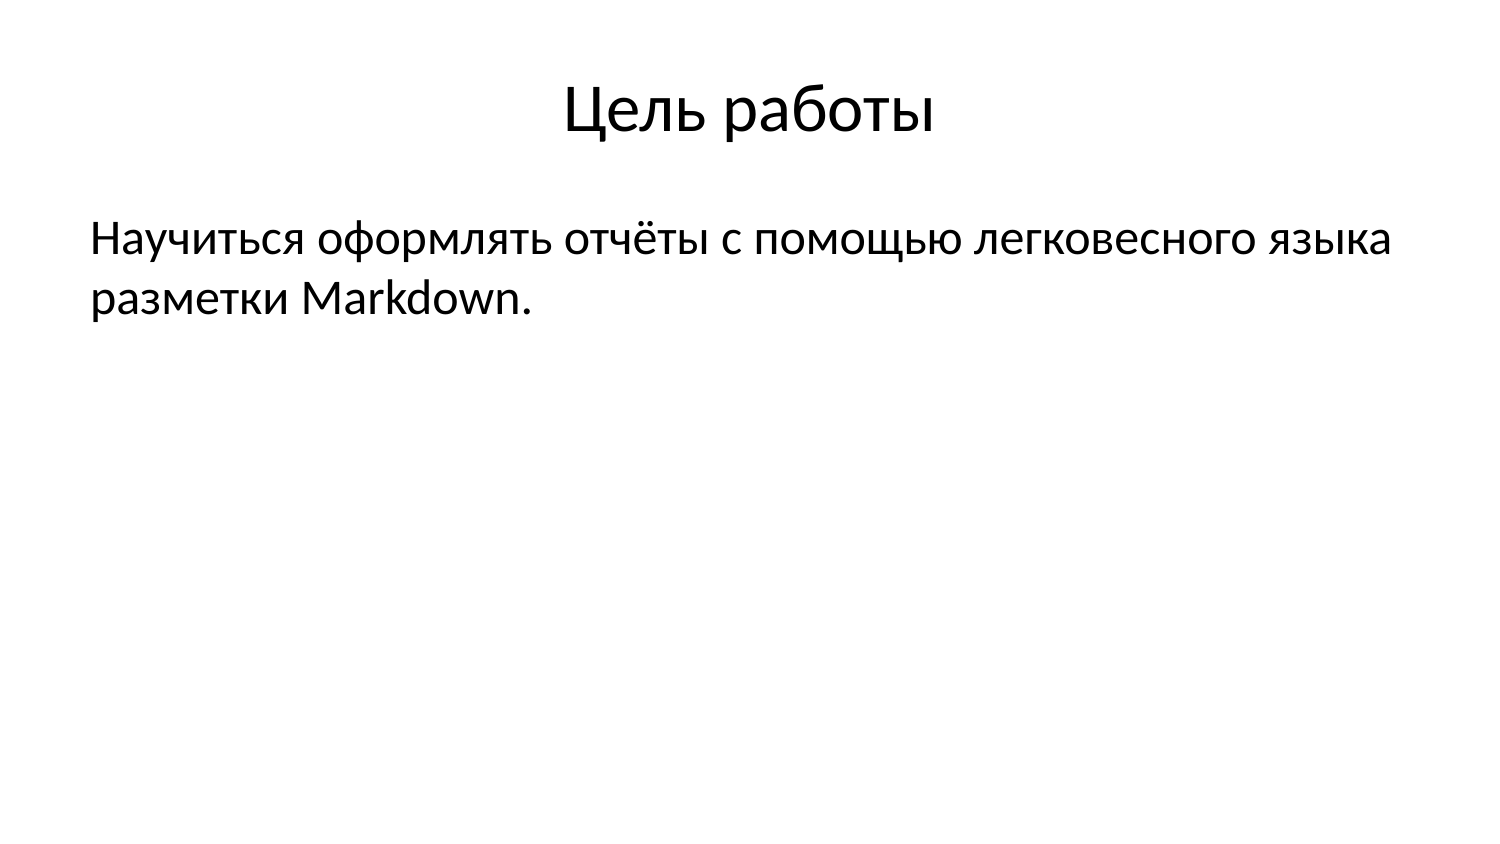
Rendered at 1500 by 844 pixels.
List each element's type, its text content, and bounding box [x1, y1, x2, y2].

title Цель работы [75, 33, 1425, 175]
list Научиться оформлять отчёты с помощью легковесного языка разметки Markdown. [75, 196, 1425, 754]
